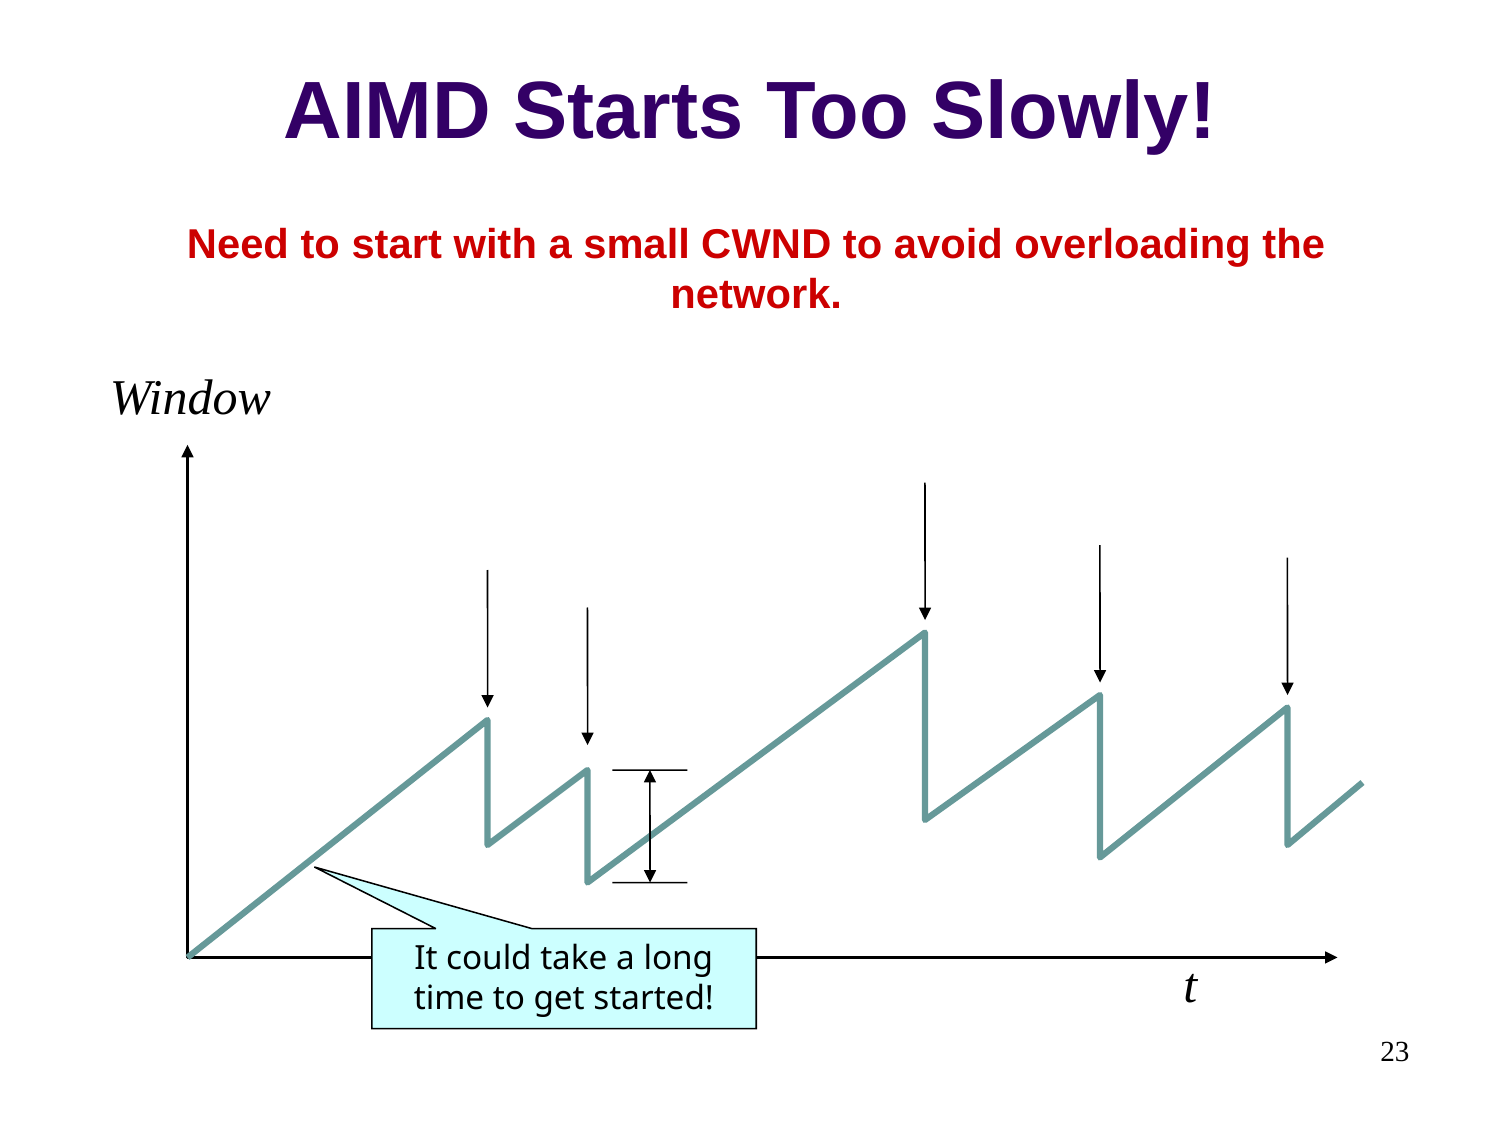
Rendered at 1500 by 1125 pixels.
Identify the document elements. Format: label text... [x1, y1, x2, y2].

text_box Window [94, 357, 286, 433]
text_box [481, 569, 494, 708]
text_box [643, 770, 657, 883]
text_box [925, 773, 964, 819]
text_box [484, 829, 1338, 964]
text_box [918, 482, 932, 621]
text_box [1093, 545, 1107, 683]
text_box It could take a long time to get started! [314, 866, 757, 1029]
text_box [1281, 557, 1294, 696]
title AIMD Starts Too Slowly! [0, 20, 1500, 163]
text_box t [1168, 945, 1213, 1020]
text_box [191, 931, 371, 958]
text_box [581, 607, 594, 746]
text_box Need to start with a small CWND to avoid overloading the network. [81, 209, 1432, 325]
text_box [181, 444, 805, 957]
text_box [187, 632, 1363, 958]
slide_number 23 [1074, 1024, 1426, 1101]
